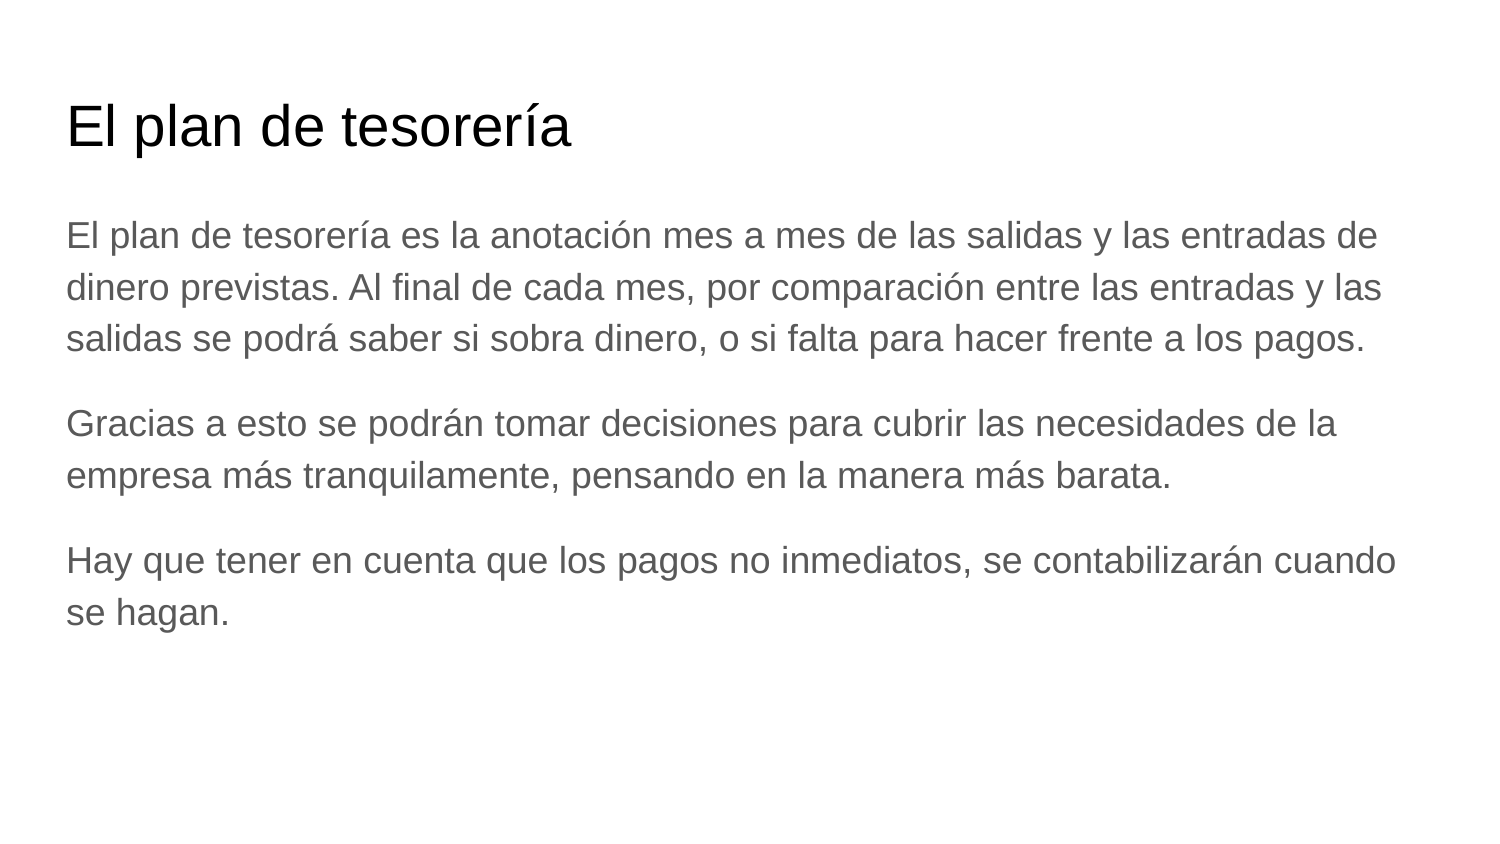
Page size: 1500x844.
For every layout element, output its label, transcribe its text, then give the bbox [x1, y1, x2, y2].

list El plan de tesorería es la anotación mes a mes de las salidas y las entradas de dinero previstas. Al final de cada mes, por comparación entre las entradas y las salidas se podrá saber si sobra dinero, o si falta para hacer frente a los pagos. Gracias a esto se podrán tomar decisiones para cubrir las necesidades de la empresa más tranquilamente, pensando en la manera más barata. Hay que tener en cuenta que los pagos no inmediatos, se contabilizarán cuando se hagan. [51, 189, 1449, 750]
title El plan de tesorería [51, 72, 1449, 167]
